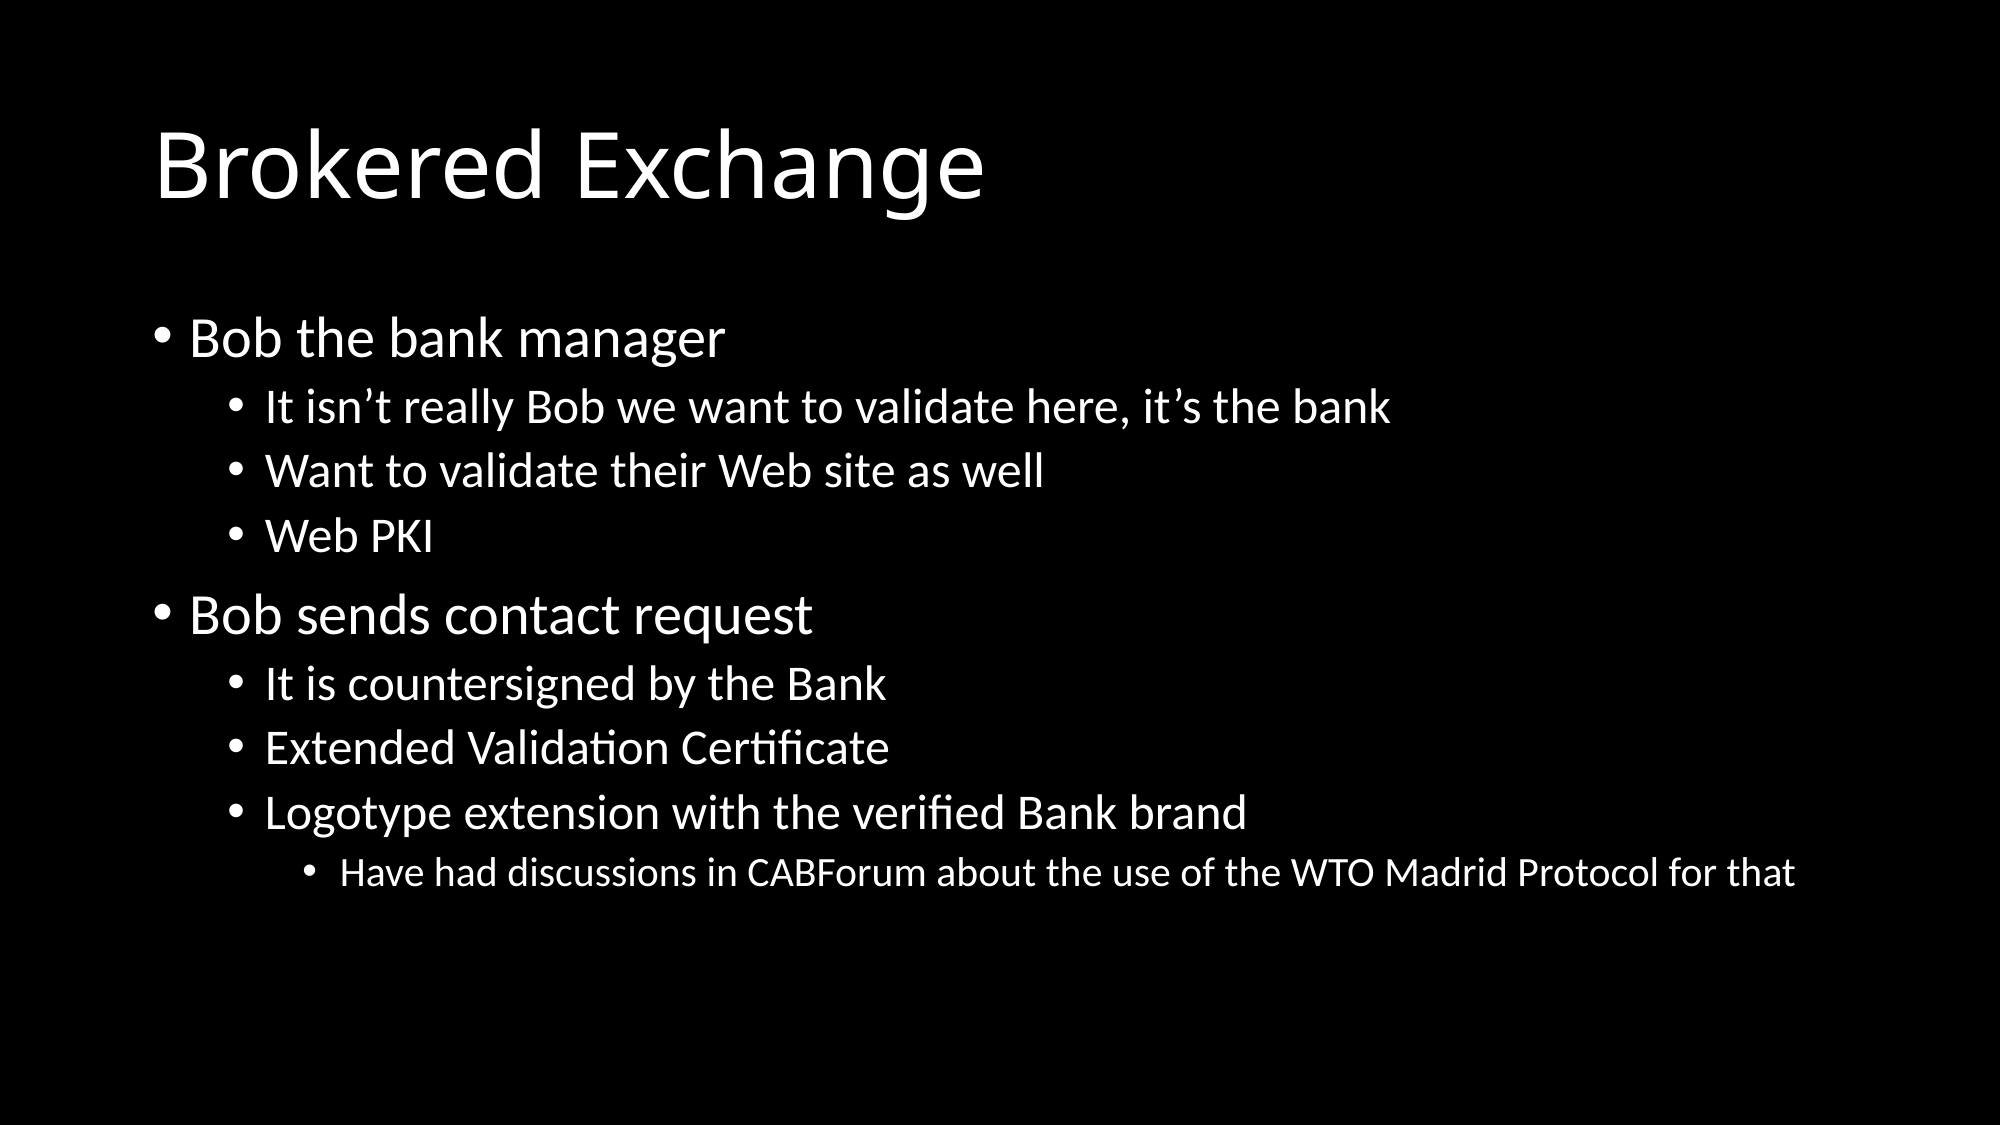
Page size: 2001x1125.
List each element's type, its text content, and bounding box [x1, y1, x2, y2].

title Brokered Exchange [137, 59, 1863, 278]
list Bob the bank manager It isn’t really Bob we want to validate here, it’s the bank Want to validate their Web site as well Web PKI Bob sends contact request It is countersigned by the Bank Extended Validation Certificate Logotype extension with the verified Bank brand Have had discussions in CABForum about the use of the WTO Madrid Protocol for that [137, 299, 1863, 1014]
